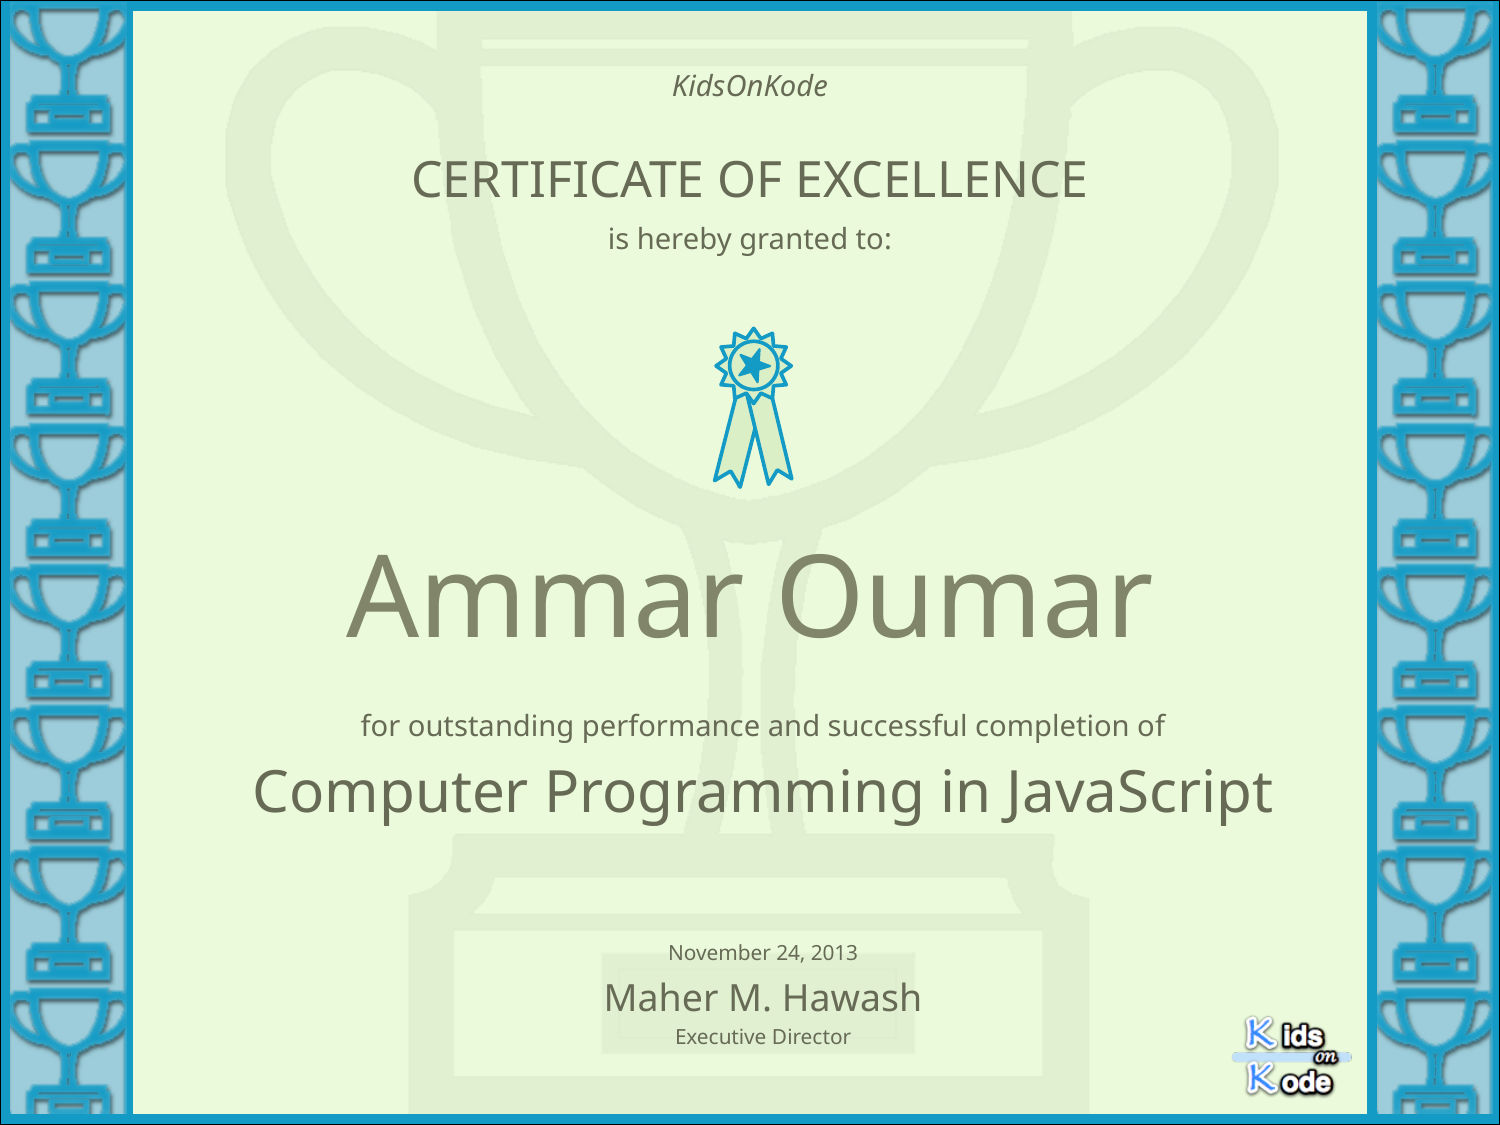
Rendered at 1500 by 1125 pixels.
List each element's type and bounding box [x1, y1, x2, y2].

picture [10, 2, 127, 1115]
picture [132, 10, 1368, 1125]
text_box [0, 0, 1500, 1125]
text_box [715, 328, 792, 487]
picture [1376, 2, 1494, 1115]
